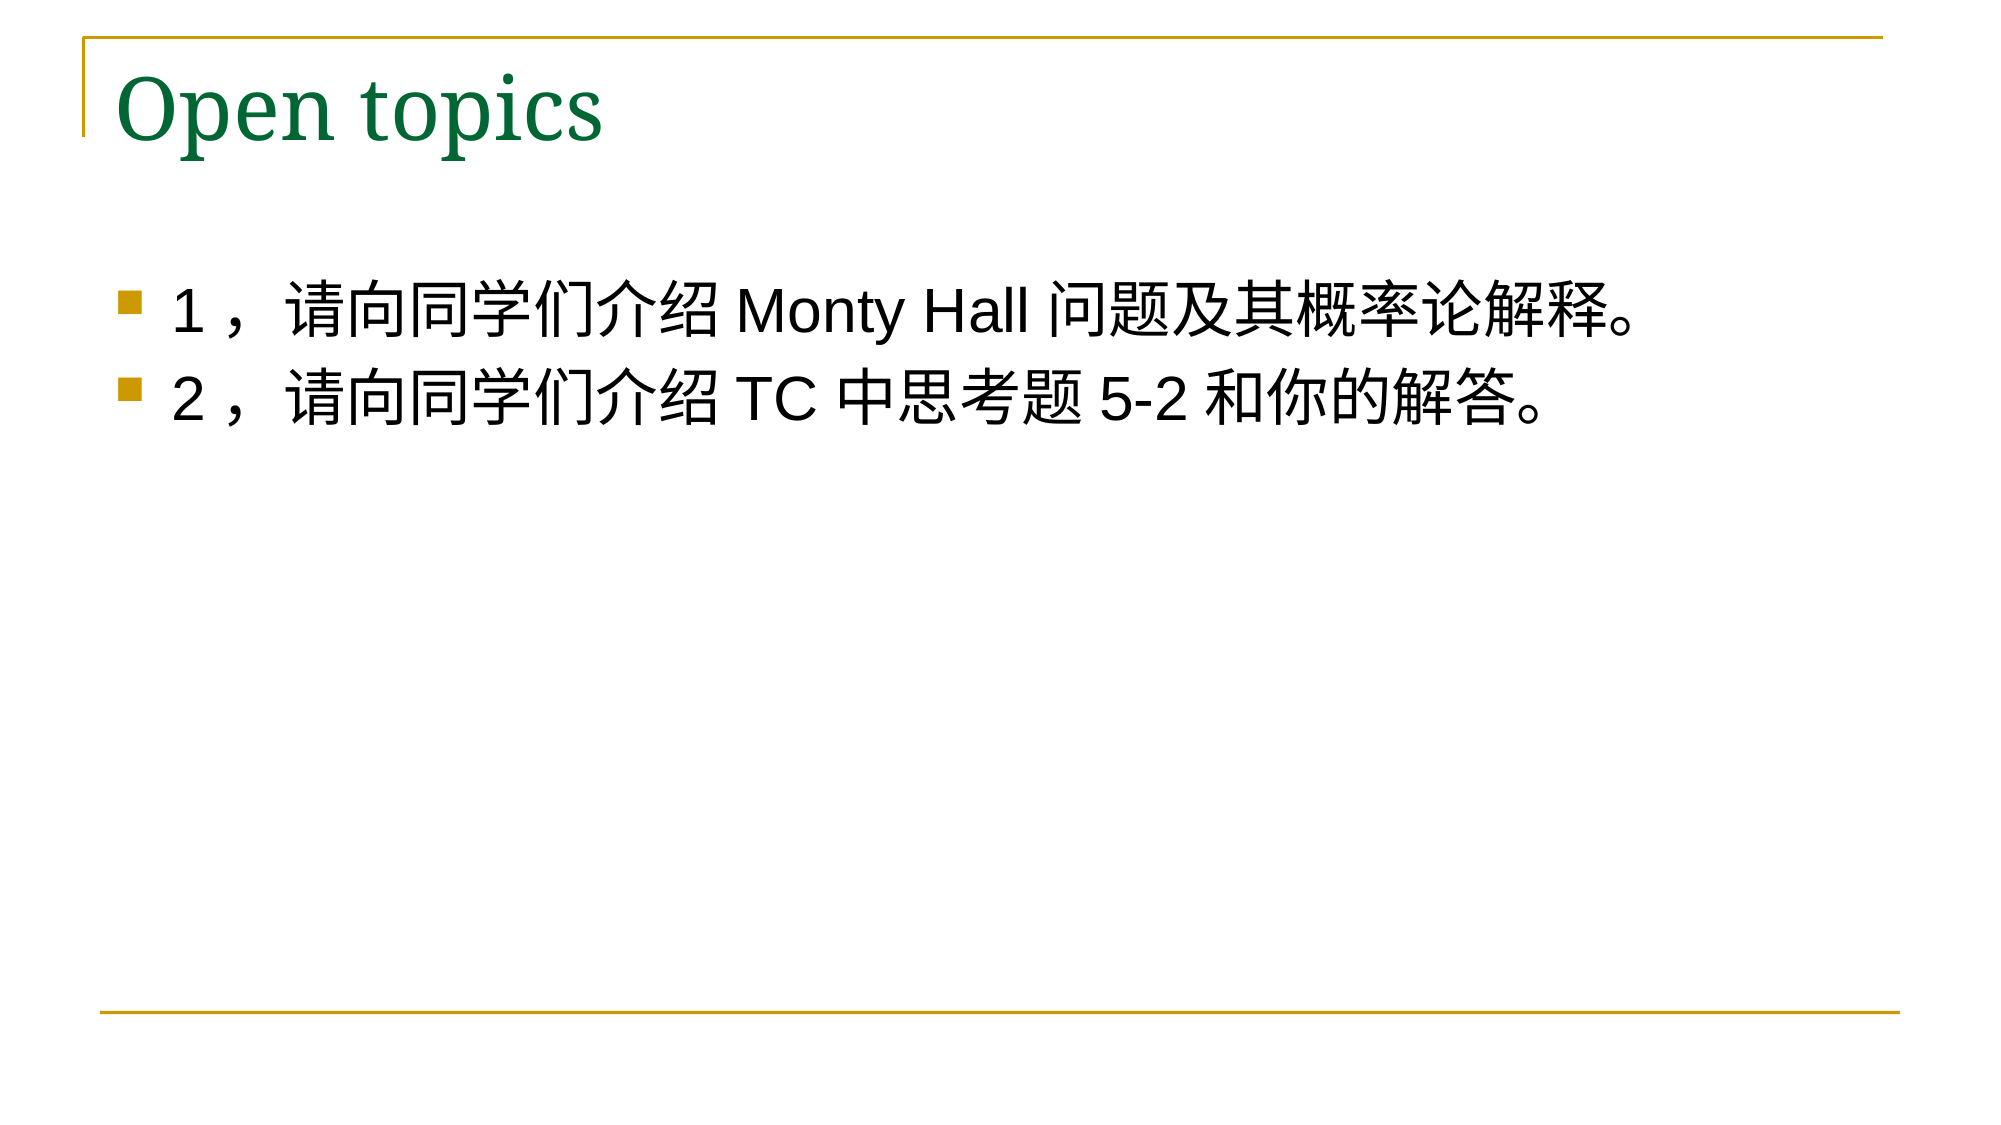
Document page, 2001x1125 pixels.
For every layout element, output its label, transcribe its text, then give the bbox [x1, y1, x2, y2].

list 1，请向同学们介绍Monty Hall问题及其概率论解释。 2，请向同学们介绍TC中思考题5-2和你的解答。 [99, 262, 1900, 1006]
title Open topics [99, 45, 1900, 233]
